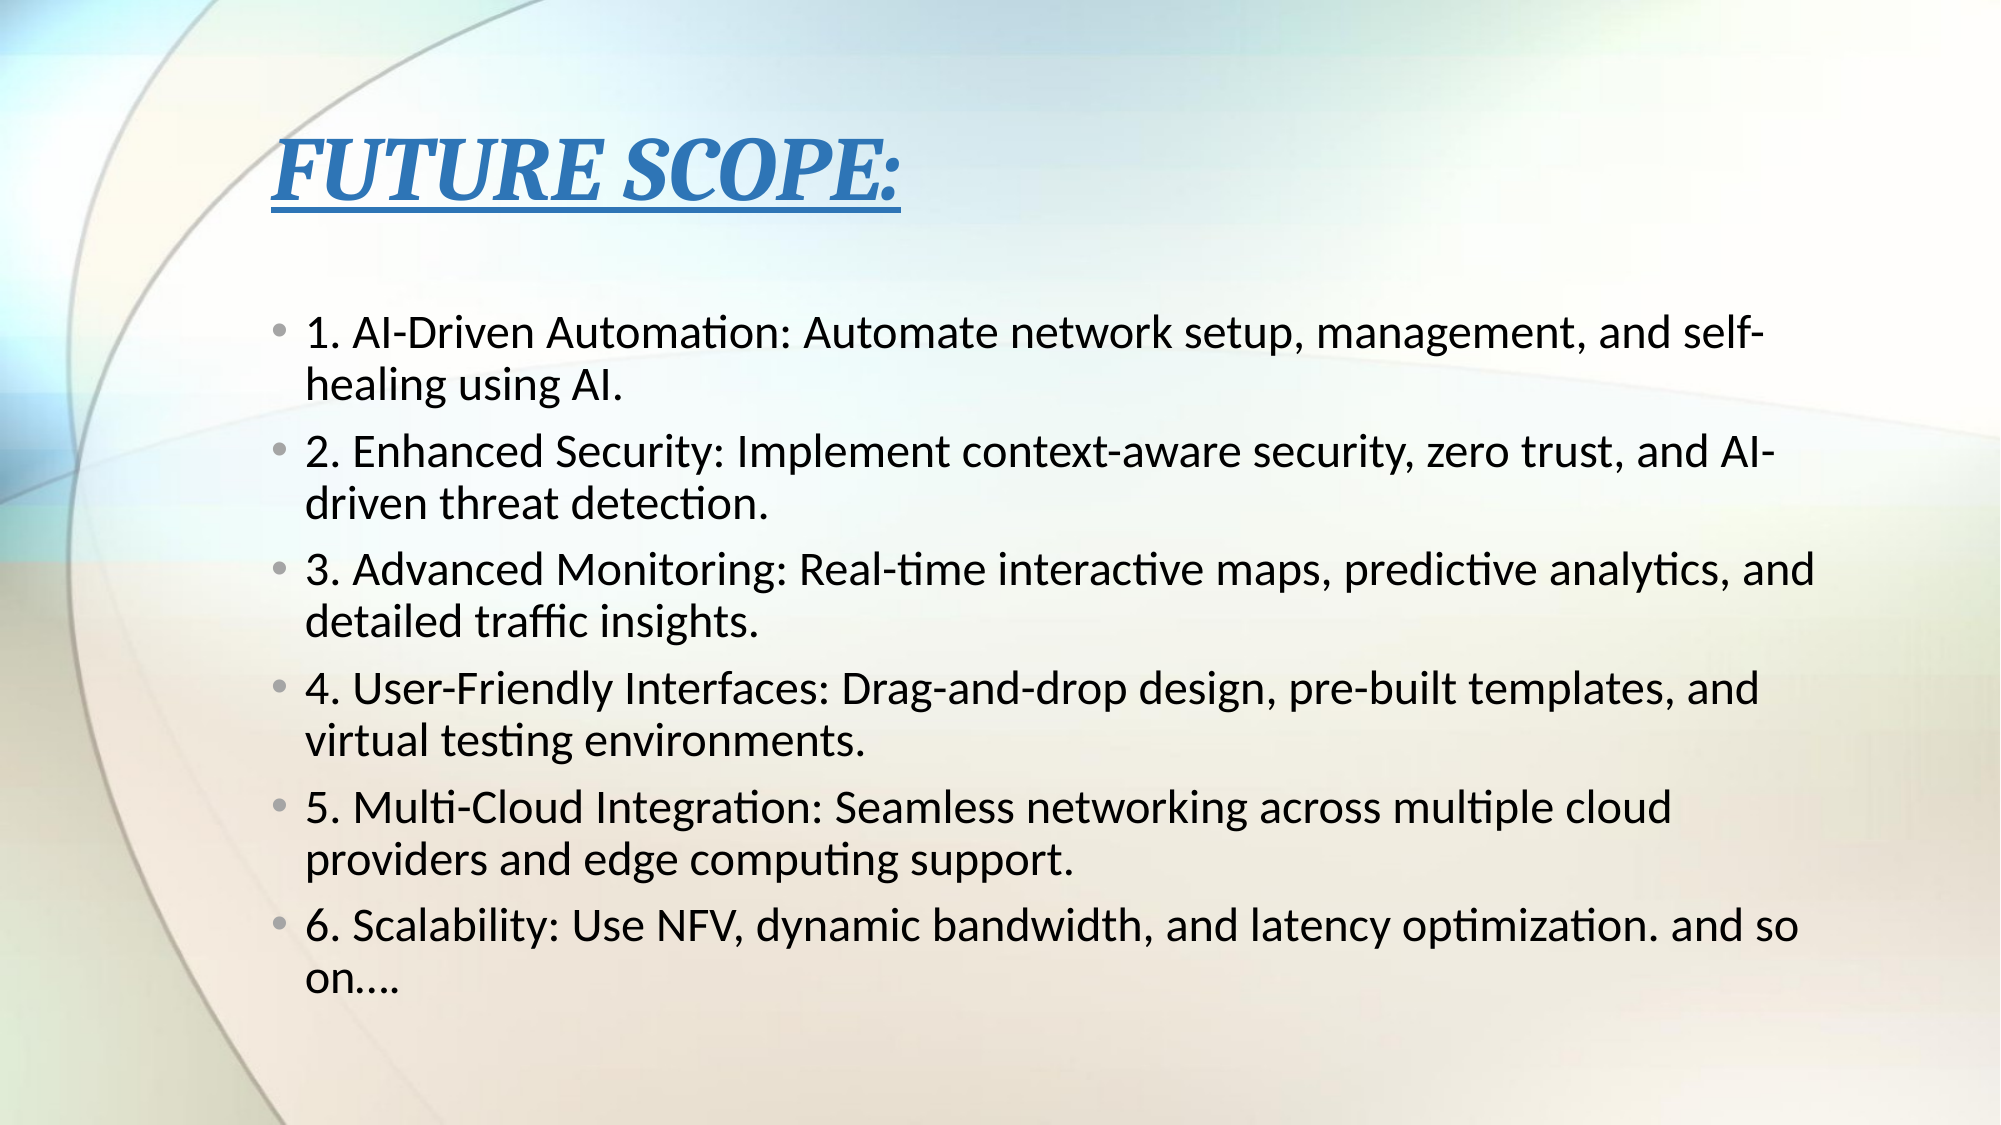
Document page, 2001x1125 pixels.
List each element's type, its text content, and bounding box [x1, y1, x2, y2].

title FUTURE SCOPE: [256, 55, 1738, 273]
picture [0, 0, 2001, 1125]
list 1. AI-Driven Automation: Automate network setup, management, and self-healing using AI. 2. Enhanced Security: Implement context-aware security, zero trust, and AI-driven threat detection. 3. Advanced Monitoring: Real-time interactive maps, predictive analytics, and detailed traffic insights. 4. User-Friendly Interfaces: Drag-and-drop design, pre-built templates, and virtual testing environments. 5. Multi-Cloud Integration: Seamless networking across multiple cloud providers and edge computing support. 6. Scalability: Use NFV, dynamic bandwidth, and latency optimization. and so on…. [256, 299, 1863, 1014]
